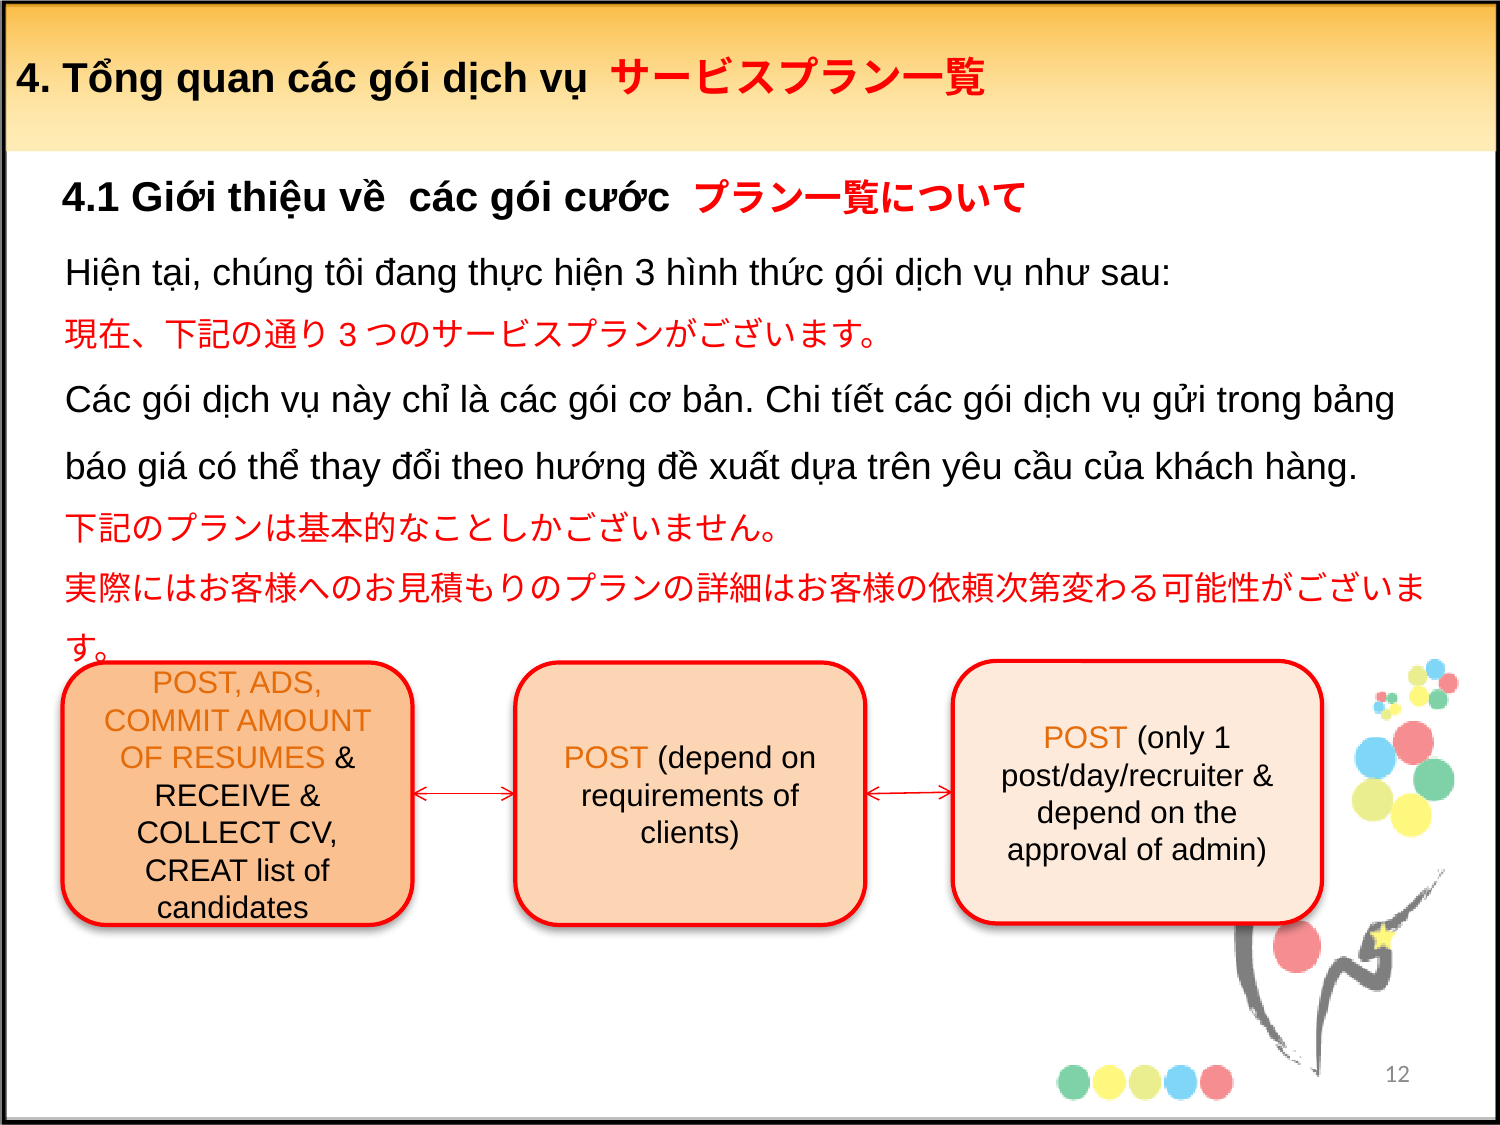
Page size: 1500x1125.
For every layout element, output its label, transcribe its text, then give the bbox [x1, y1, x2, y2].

text_box Hiện tại, chúng tôi đang thực hiện 3 hình thức gói dịch vụ như sau: 現在、下記の通り3つのサービスプランがございます。 Các gói dịch vụ này chỉ là các gói cơ bản. Chi tíết các gói dịch vụ gửi trong bảng báo giá có thể thay đổi theo hướng đề xuất dựa trên yêu cầu của khách hàng. 下記のプランは基本的なことしかございません。 実際にはお客様へのお見積もりのプランの詳細はお客様の依頼次第変わる可能性がございます。 [49, 217, 1448, 675]
picture [0, 0, 1500, 1125]
text_box POST (only 1 post/day/recruiter & depend on the approval of admin) [950, 658, 1325, 926]
text_box POST (depend on requirements of clients) [513, 660, 868, 928]
text_box 4. Tổng quan các gói dịch vụ サービスプラン一覧 [1, 18, 1463, 109]
text_box 4.1 Giới thiệu về các gói cước プラン一覧について [47, 162, 1100, 228]
slide_number 12 [1074, 1042, 1425, 1103]
text_box POST, ADS, COMMIT AMOUNT OF RESUMES & RECEIVE & COLLECT CV, CREAT list of candidates [60, 660, 415, 928]
